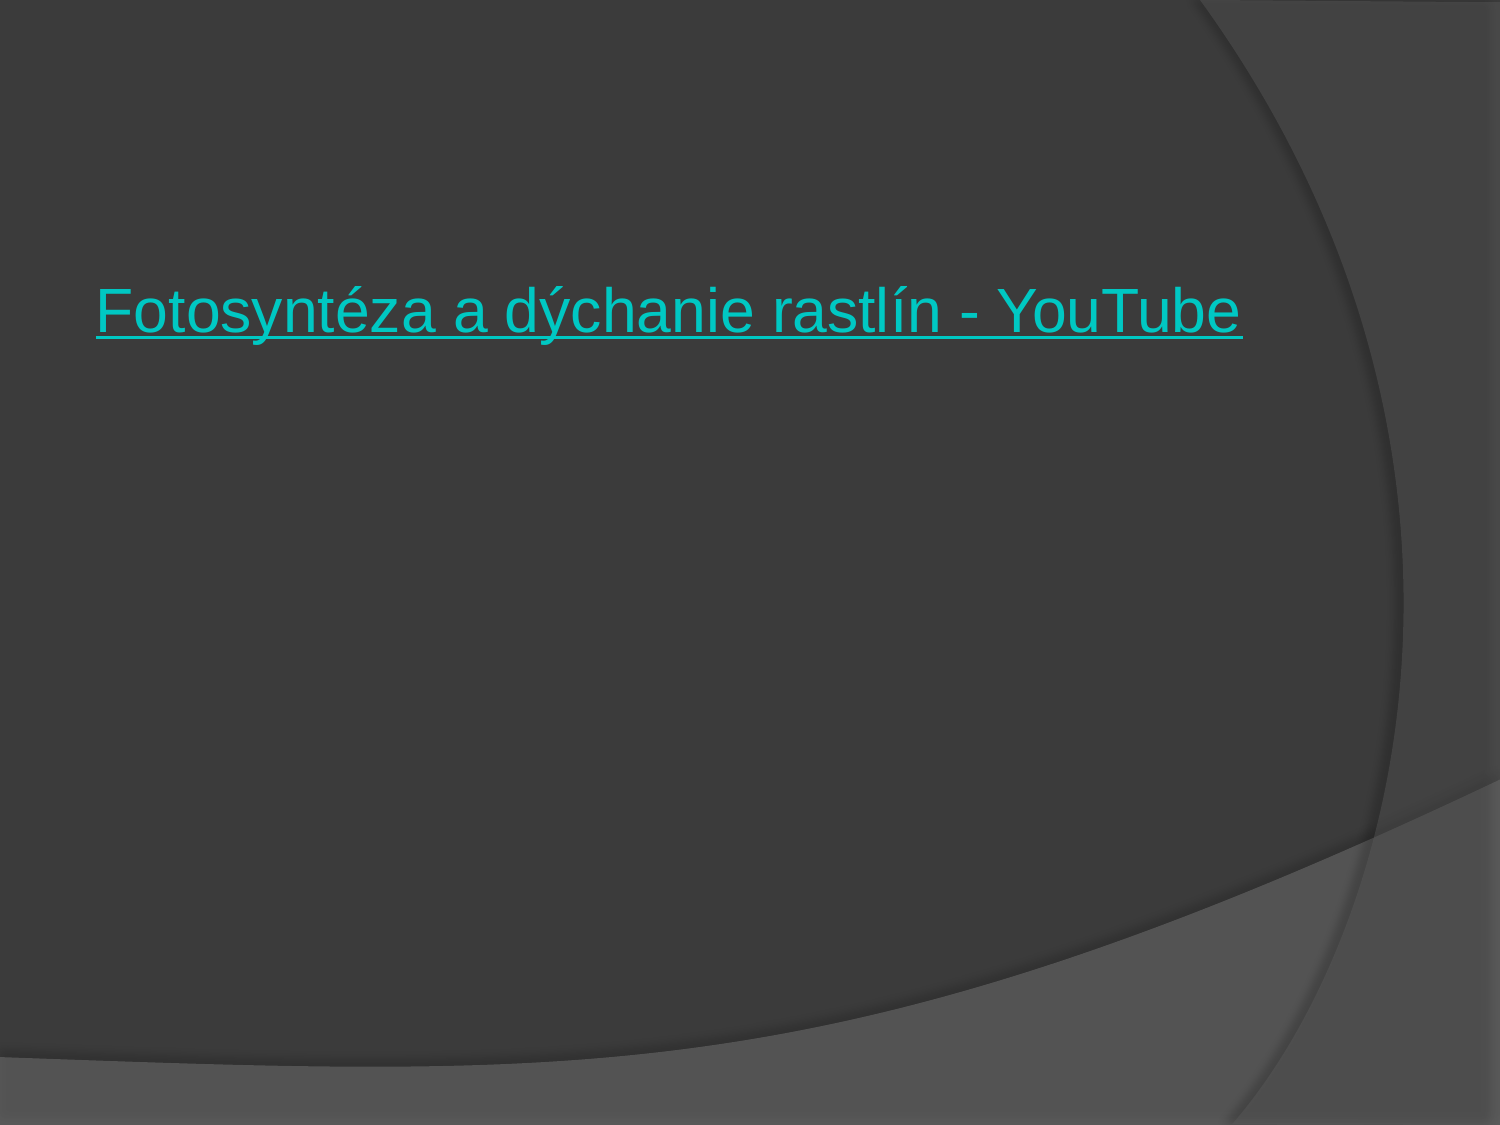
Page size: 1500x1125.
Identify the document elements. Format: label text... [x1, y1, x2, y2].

list Fotosyntéza a dýchanie rastlín - YouTube [75, 262, 1300, 1005]
